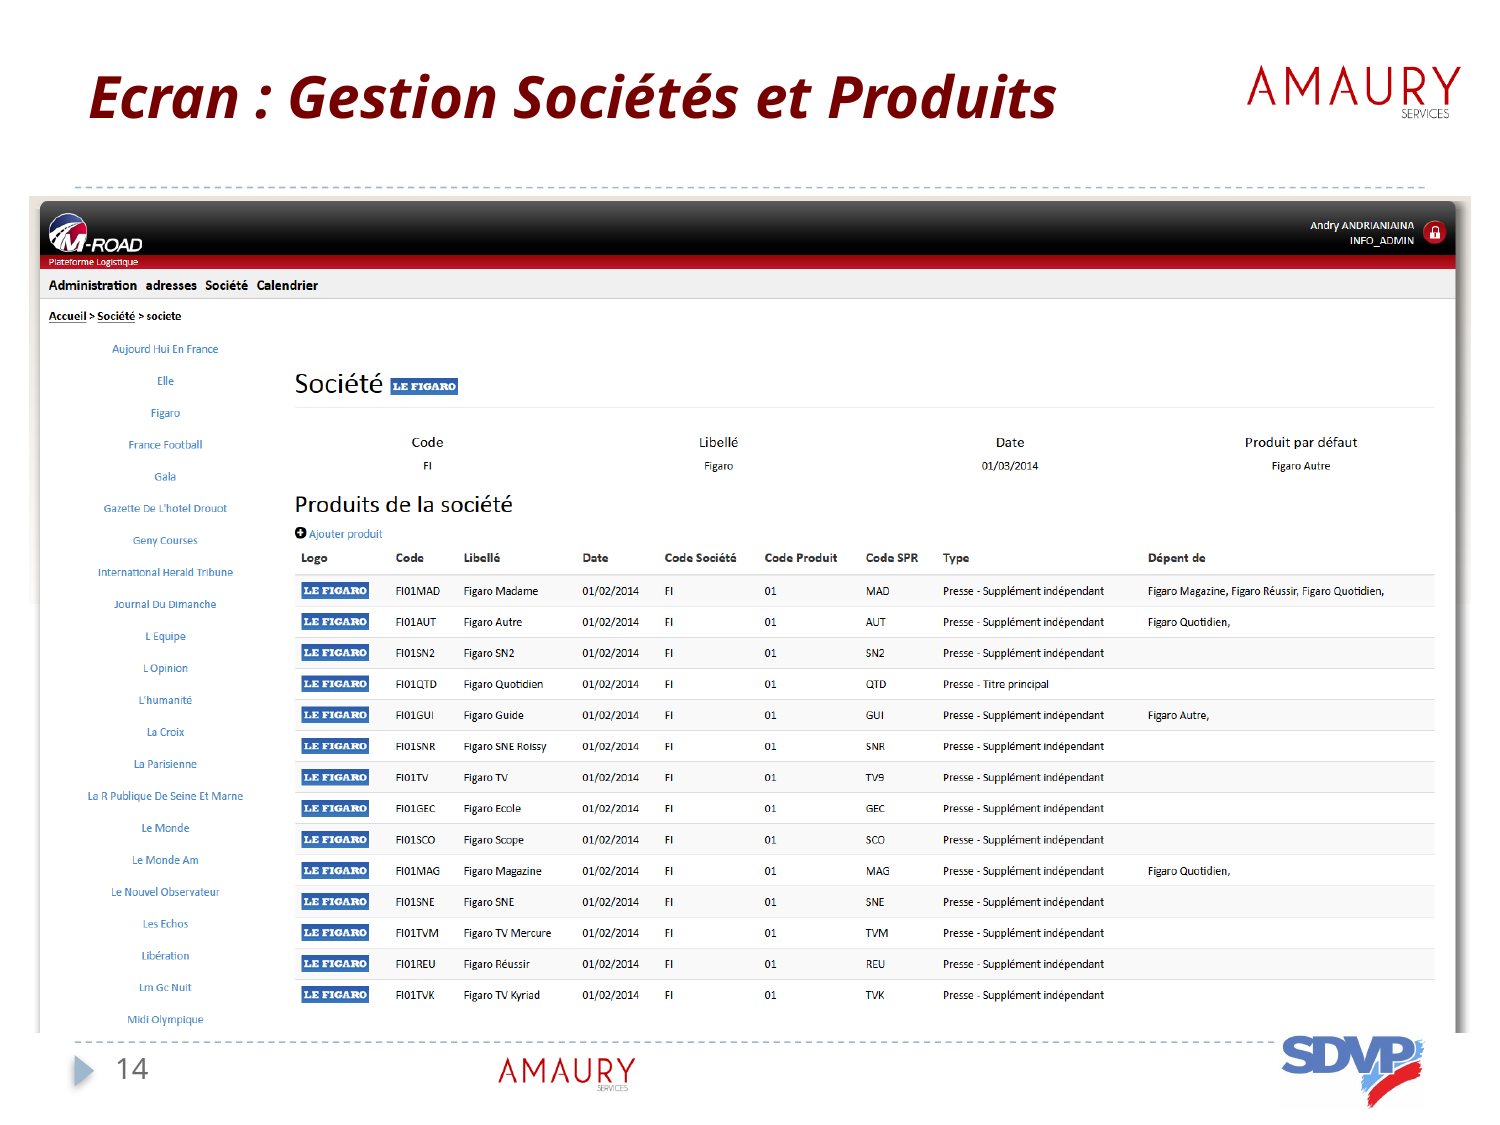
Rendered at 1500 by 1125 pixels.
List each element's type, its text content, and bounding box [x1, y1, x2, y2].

footer [491, 1043, 1051, 1103]
picture [29, 195, 1471, 1033]
title Ecran : Gestion Sociétés et Produits [73, 36, 1270, 138]
slide_number 14 [100, 1043, 491, 1103]
picture [1270, 54, 1475, 131]
picture [1279, 1034, 1424, 1109]
